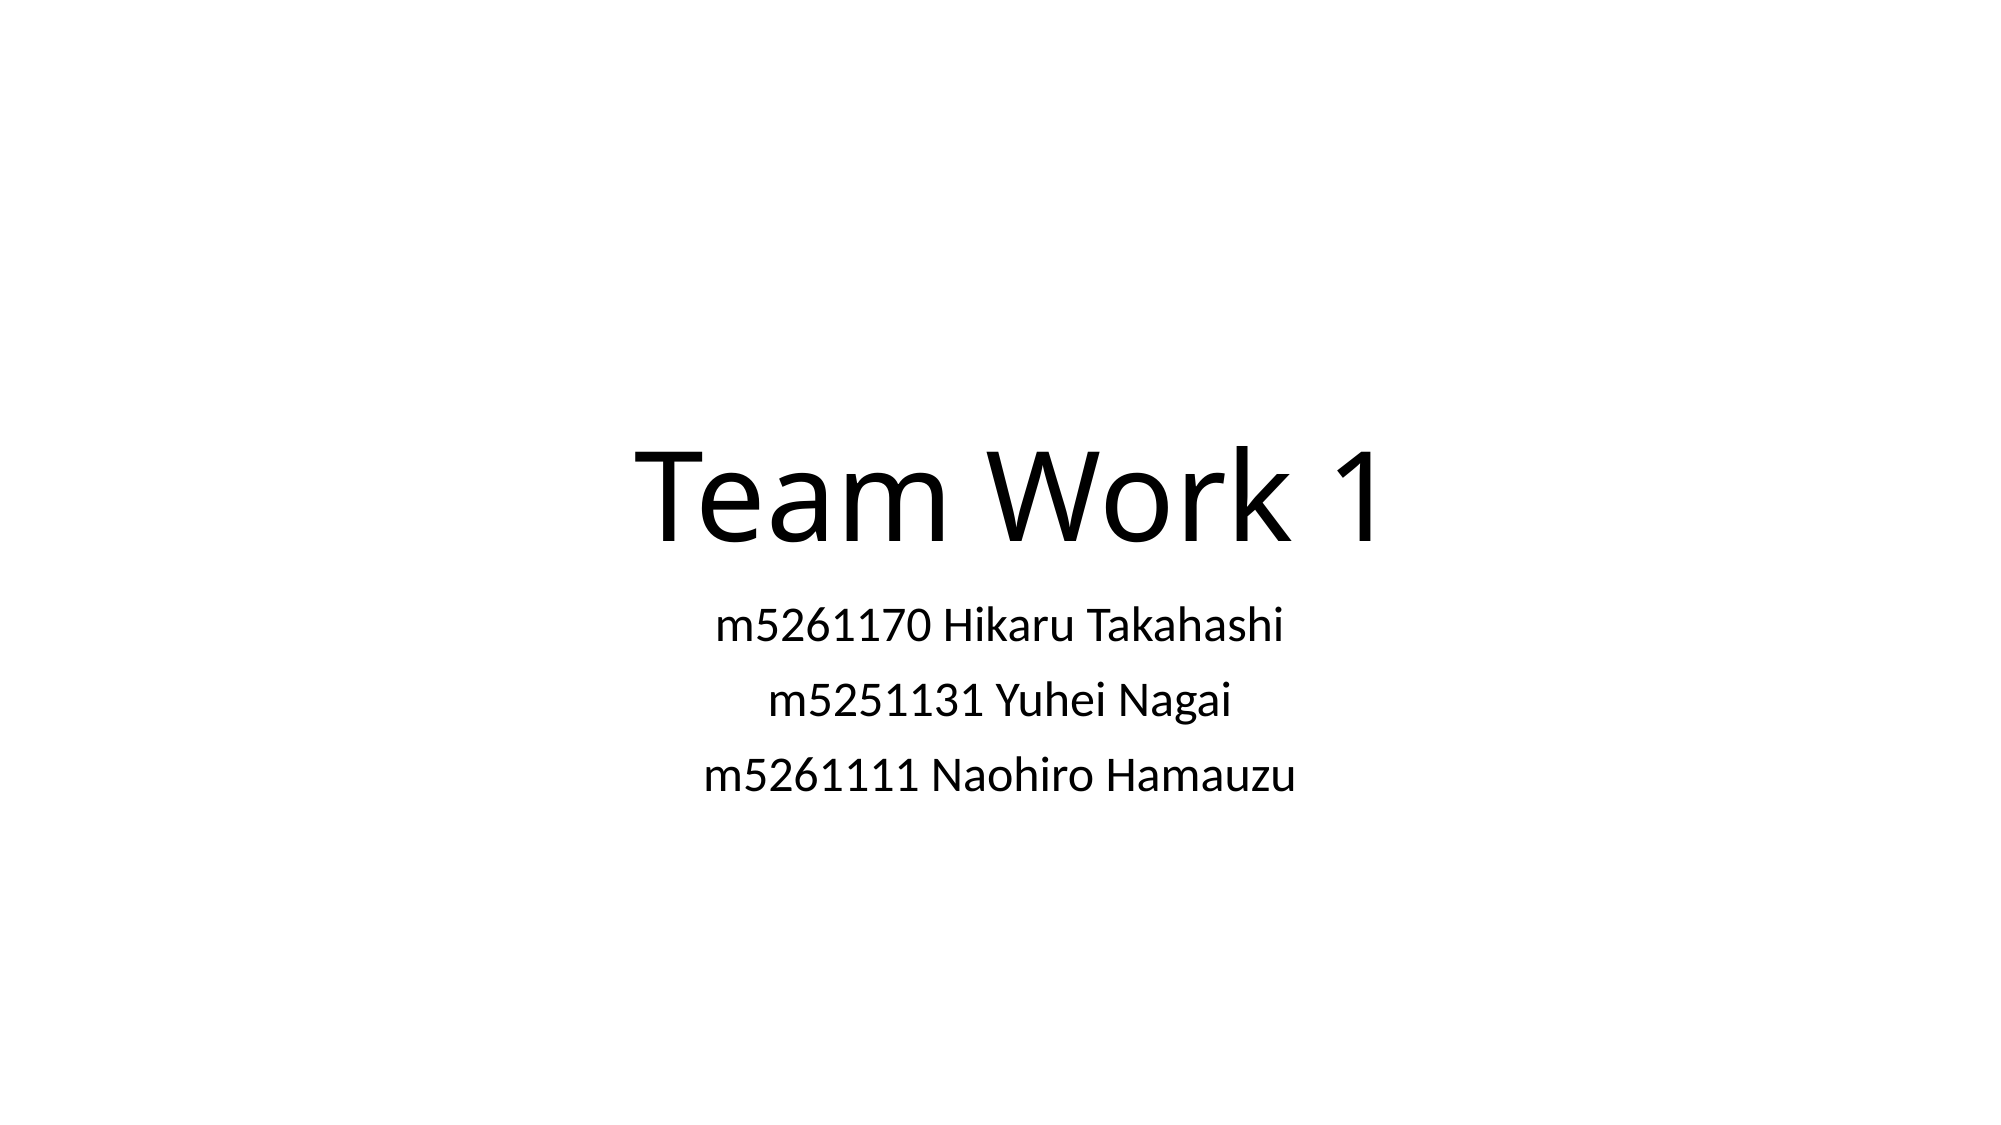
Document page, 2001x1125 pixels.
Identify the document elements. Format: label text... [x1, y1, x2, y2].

title Team Work 1 [249, 184, 1750, 576]
subtitle m5261170 Hikaru Takahashi m5251131 Yuhei Nagai m5261111 Naohiro Hamauzu [249, 590, 1750, 863]
